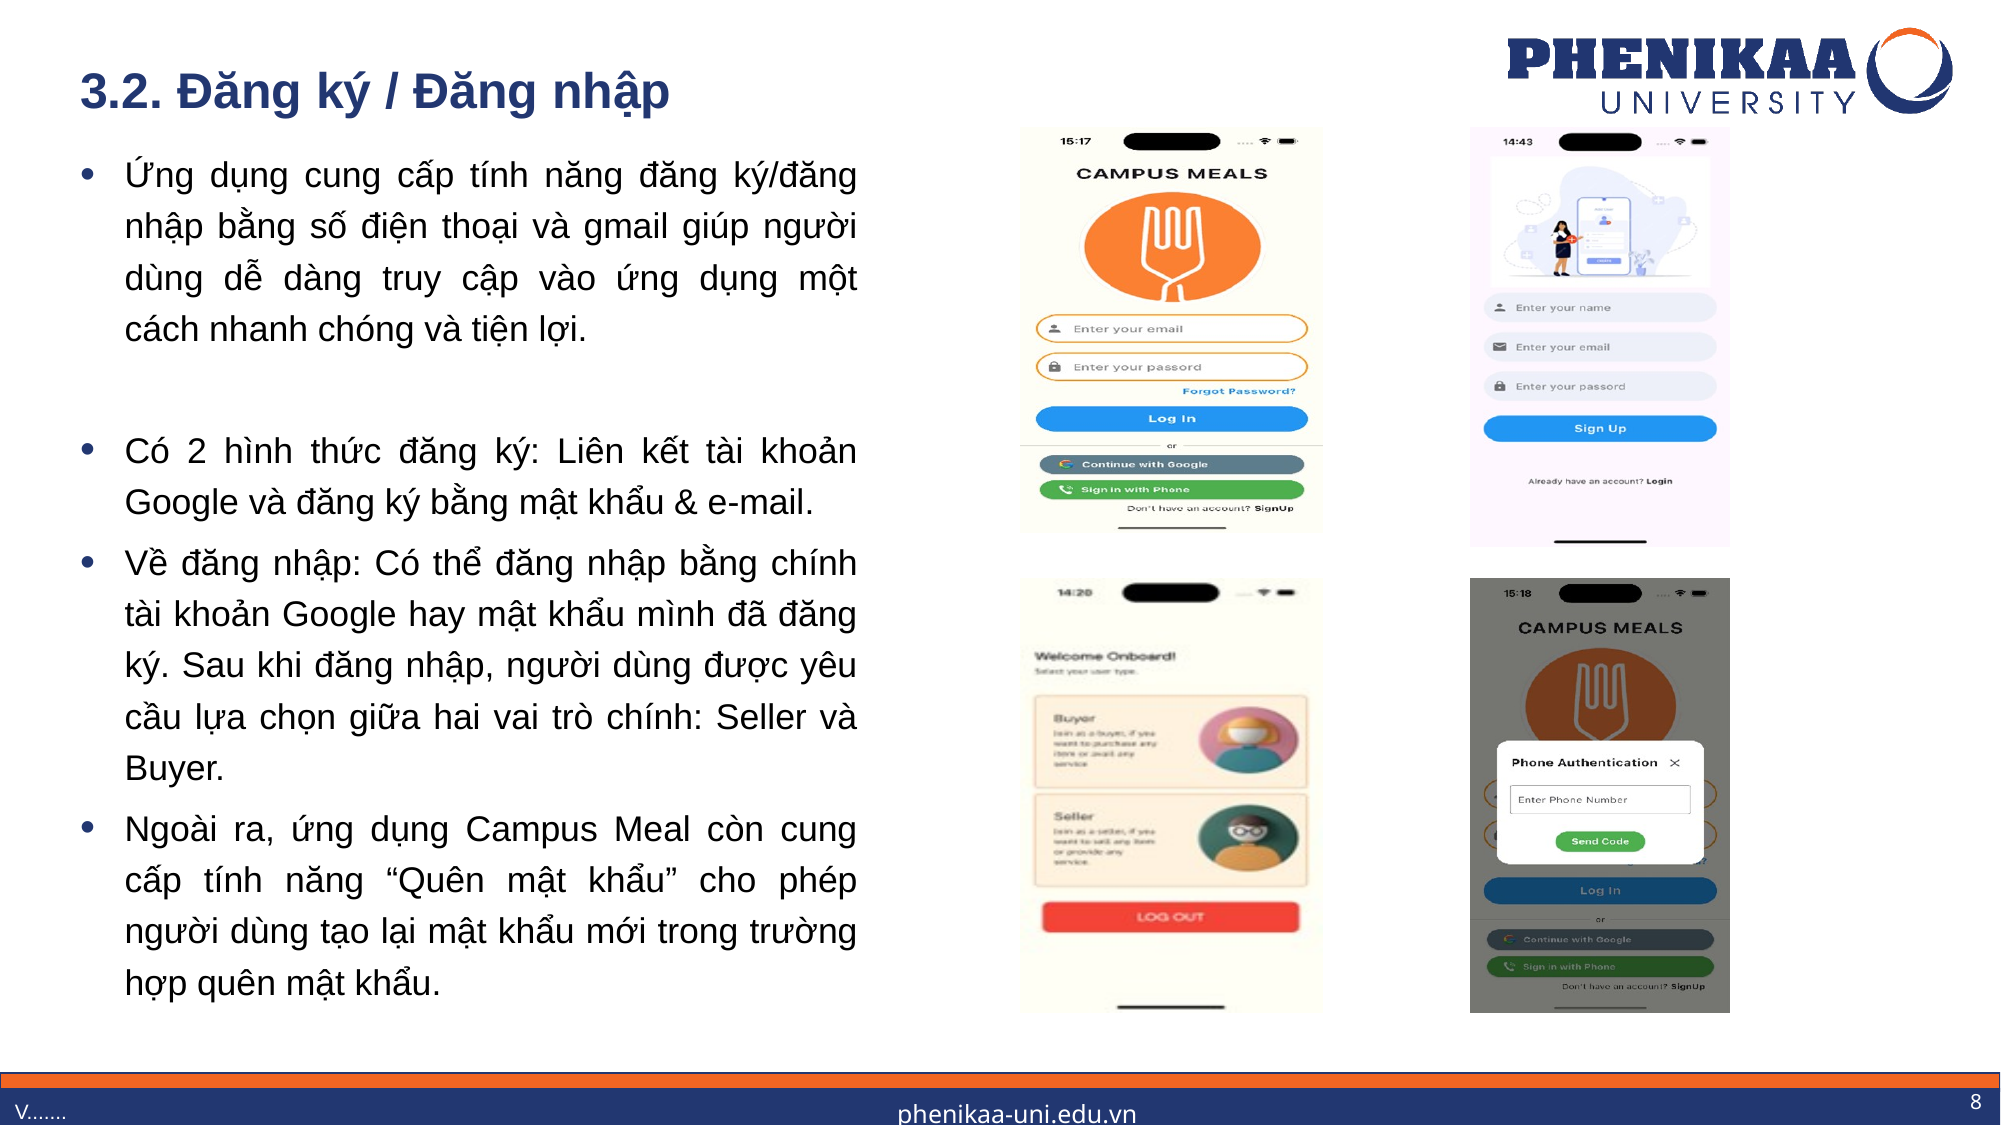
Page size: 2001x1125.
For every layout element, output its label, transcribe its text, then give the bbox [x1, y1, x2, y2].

slide_number 8 [1546, 1072, 1997, 1125]
picture [1020, 578, 1323, 1013]
picture [1020, 127, 1323, 533]
picture [1505, 25, 1955, 116]
picture [1470, 127, 1730, 547]
title 3.2. Đăng ký / Đăng nhập [65, 37, 1376, 128]
picture [1470, 578, 1730, 1013]
list Ứng dụng cung cấp tính năng đăng ký/đăng nhập bằng số điện thoại và gmail giúp người dùng dễ dàng truy cập vào ứng dụng một cách nhanh chóng và tiện lợi. Có 2 hình thức đăng ký: Liên kết tài khoản Google và đăng ký bằng mật khẩu & e-mail. Về đăng nhập: Có thể đăng nhập bằng chính tài khoản Google hay mật khẩu mình đã đăng ký. Sau khi đăng nhập, người dùng được yêu cầu lựa chọn giữa hai vai trò chính: Seller và Buyer. Ngoài ra, ứng dụng Campus Meal còn cung cấp tính năng “Quên mật khẩu” cho phép người dùng tạo lại mật khẩu mới trong trường hợp quên mật khẩu. [65, 83, 873, 1013]
